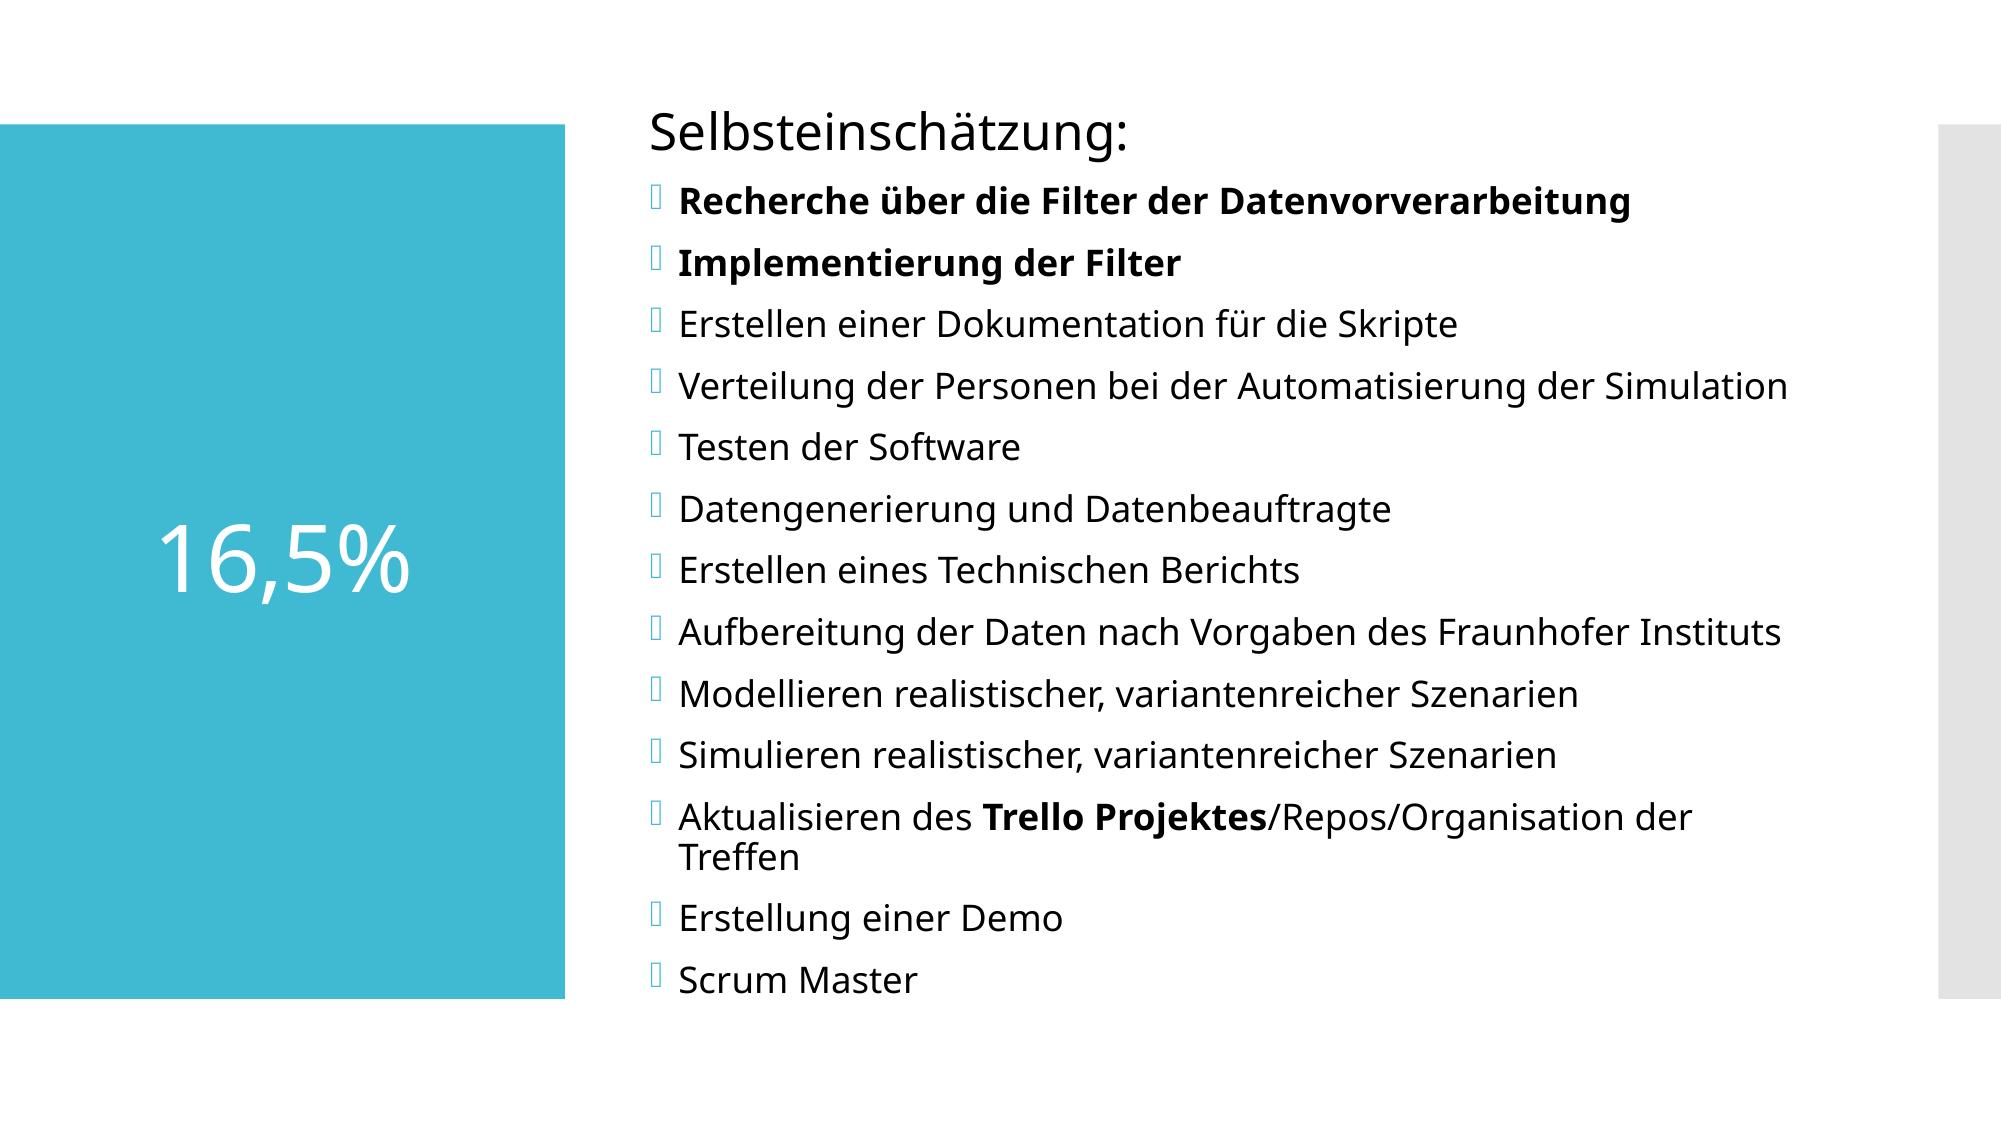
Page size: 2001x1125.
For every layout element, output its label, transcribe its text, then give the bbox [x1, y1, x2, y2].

list Selbsteinschätzung: Recherche über die Filter der Datenvorverarbeitung Implementierung der Filter Erstellen einer Dokumentation für die Skripte Verteilung der Personen bei der Automatisierung der Simulation Testen der Software Datengenerierung und Datenbeauftragte Erstellen eines Technischen Berichts Aufbereitung der Daten nach Vorgaben des Fraunhofer Instituts Modellieren realistischer, variantenreicher Szenarien Simulieren realistischer, variantenreicher Szenarien Aktualisieren des Trello Projektes/Repos/Organisation der Treffen Erstellung einer Demo Scrum Master [634, 28, 1835, 1011]
title 16,5% [41, 184, 525, 940]
